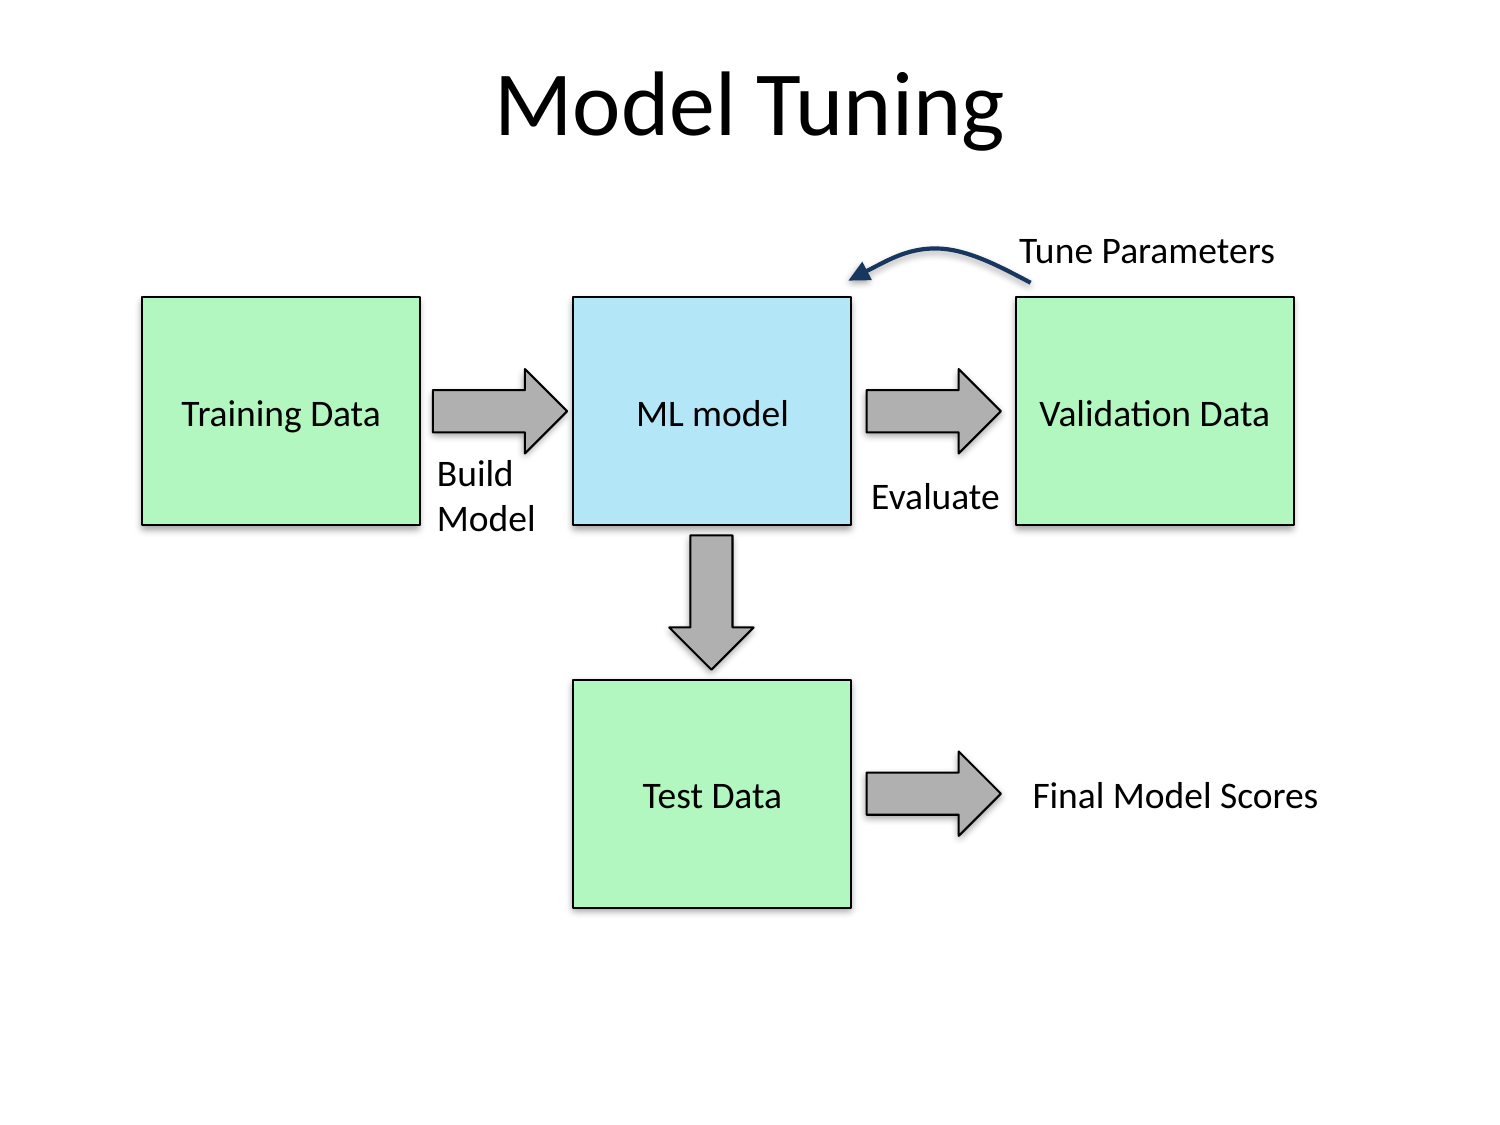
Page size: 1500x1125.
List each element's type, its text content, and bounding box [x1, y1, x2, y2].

text_box Training Data [141, 296, 421, 526]
text_box [865, 750, 1002, 837]
text_box [668, 534, 755, 671]
text_box Evaluate [856, 464, 1015, 525]
text_box Validation Data [1015, 296, 1295, 526]
text_box Test Data [573, 679, 852, 908]
text_box [432, 368, 568, 441]
list [75, 211, 1425, 1014]
text_box Tune Parameters [1004, 218, 1291, 278]
text_box Build Model [422, 441, 551, 547]
title Model Tuning [75, 18, 1425, 179]
text_box ML model [573, 296, 852, 526]
text_box Final Model Scores [1017, 763, 1334, 824]
text_box [865, 368, 1002, 455]
text_box [848, 247, 1031, 284]
